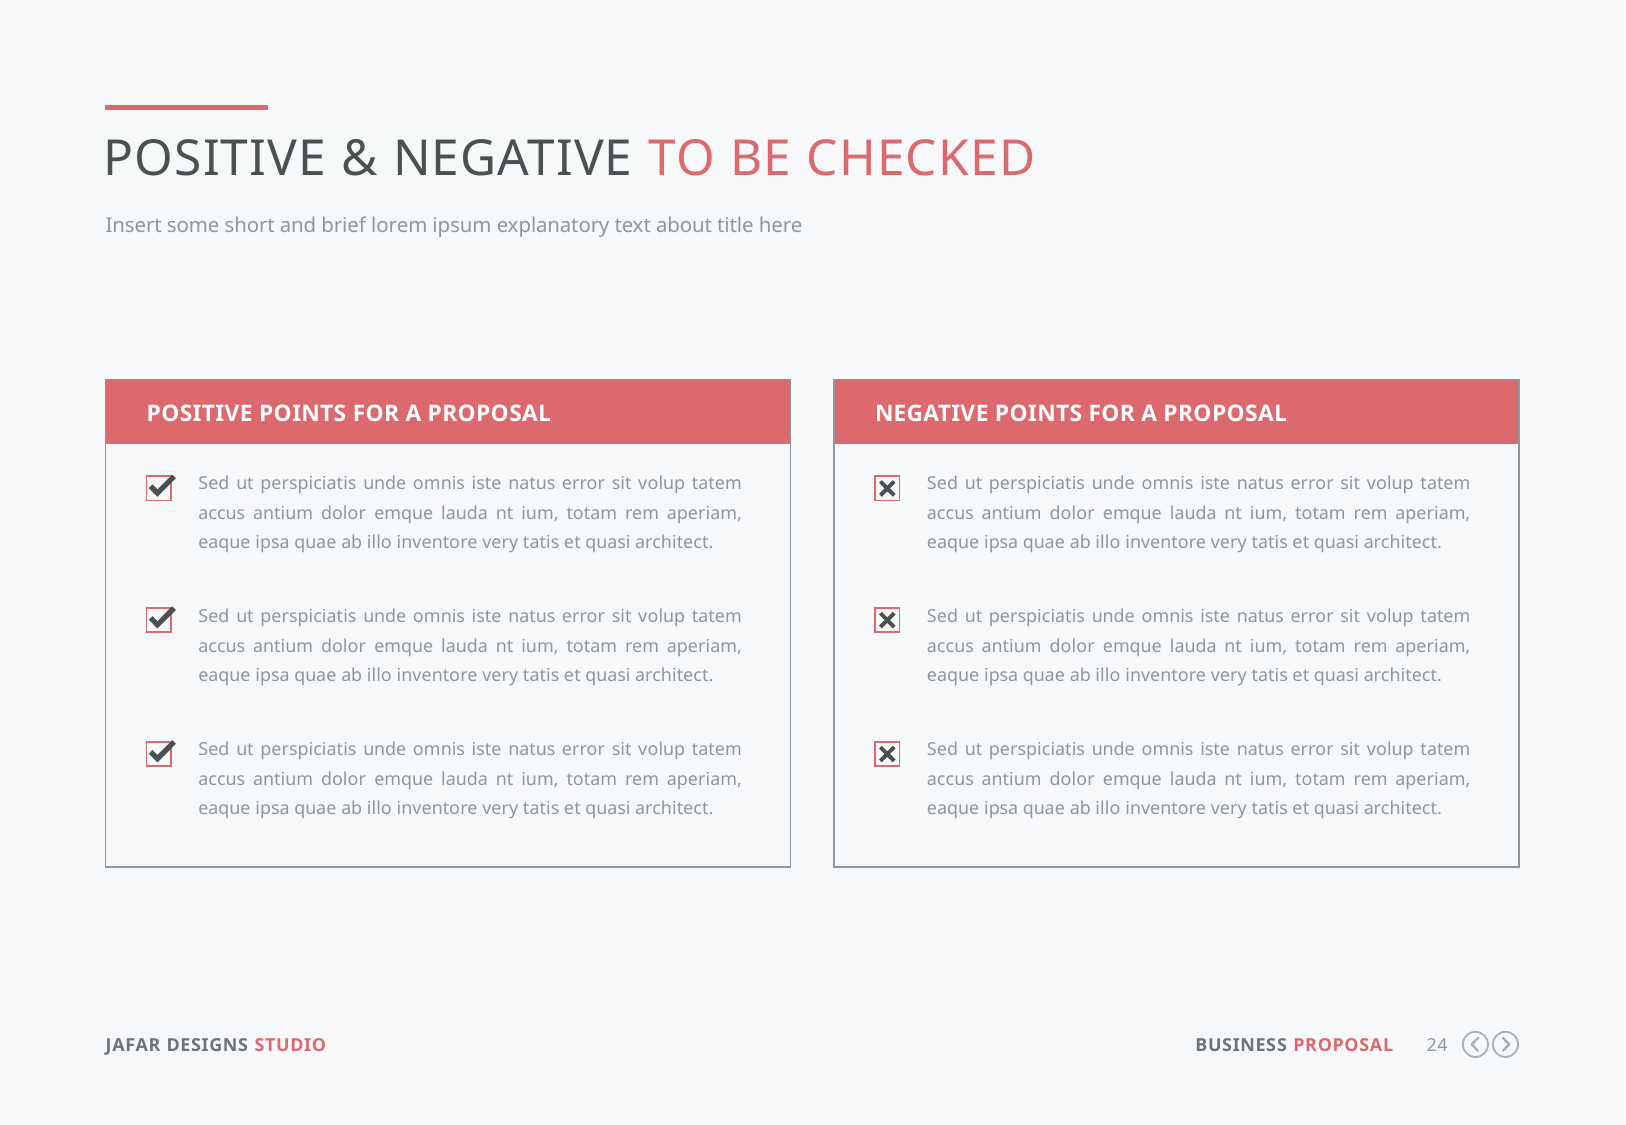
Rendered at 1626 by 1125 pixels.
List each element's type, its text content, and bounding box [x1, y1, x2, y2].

text_box Sed ut perspiciatis unde omnis iste natus error sit volup tatem accus antium dolor emque lauda nt ium, totam rem aperiam, eaque ipsa quae ab illo inventore very tatis et quasi architect. [926, 464, 1472, 553]
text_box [146, 474, 176, 501]
text_box [104, 379, 791, 868]
list Positive & negative to be checked [103, 125, 1518, 187]
list Insert some short and brief lorem ipsum explanatory text about title here [105, 209, 1519, 241]
text_box Sed ut perspiciatis unde omnis iste natus error sit volup tatem accus antium dolor emque lauda nt ium, totam rem aperiam, eaque ipsa quae ab illo inventore very tatis et quasi architect. [926, 730, 1472, 819]
text_box [833, 379, 1520, 868]
text_box Positive points for a proposal [146, 397, 744, 427]
text_box Sed ut perspiciatis unde omnis iste natus error sit volup tatem accus antium dolor emque lauda nt ium, totam rem aperiam, eaque ipsa quae ab illo inventore very tatis et quasi architect. [198, 730, 744, 819]
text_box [146, 740, 176, 767]
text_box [875, 607, 900, 633]
text_box Sed ut perspiciatis unde omnis iste natus error sit volup tatem accus antium dolor emque lauda nt ium, totam rem aperiam, eaque ipsa quae ab illo inventore very tatis et quasi architect. [926, 597, 1472, 686]
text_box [875, 476, 900, 501]
text_box negative points for a proposal [875, 397, 1472, 427]
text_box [146, 606, 176, 633]
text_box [875, 741, 900, 767]
text_box Sed ut perspiciatis unde omnis iste natus error sit volup tatem accus antium dolor emque lauda nt ium, totam rem aperiam, eaque ipsa quae ab illo inventore very tatis et quasi architect. [198, 464, 744, 553]
text_box Sed ut perspiciatis unde omnis iste natus error sit volup tatem accus antium dolor emque lauda nt ium, totam rem aperiam, eaque ipsa quae ab illo inventore very tatis et quasi architect. [198, 597, 744, 686]
